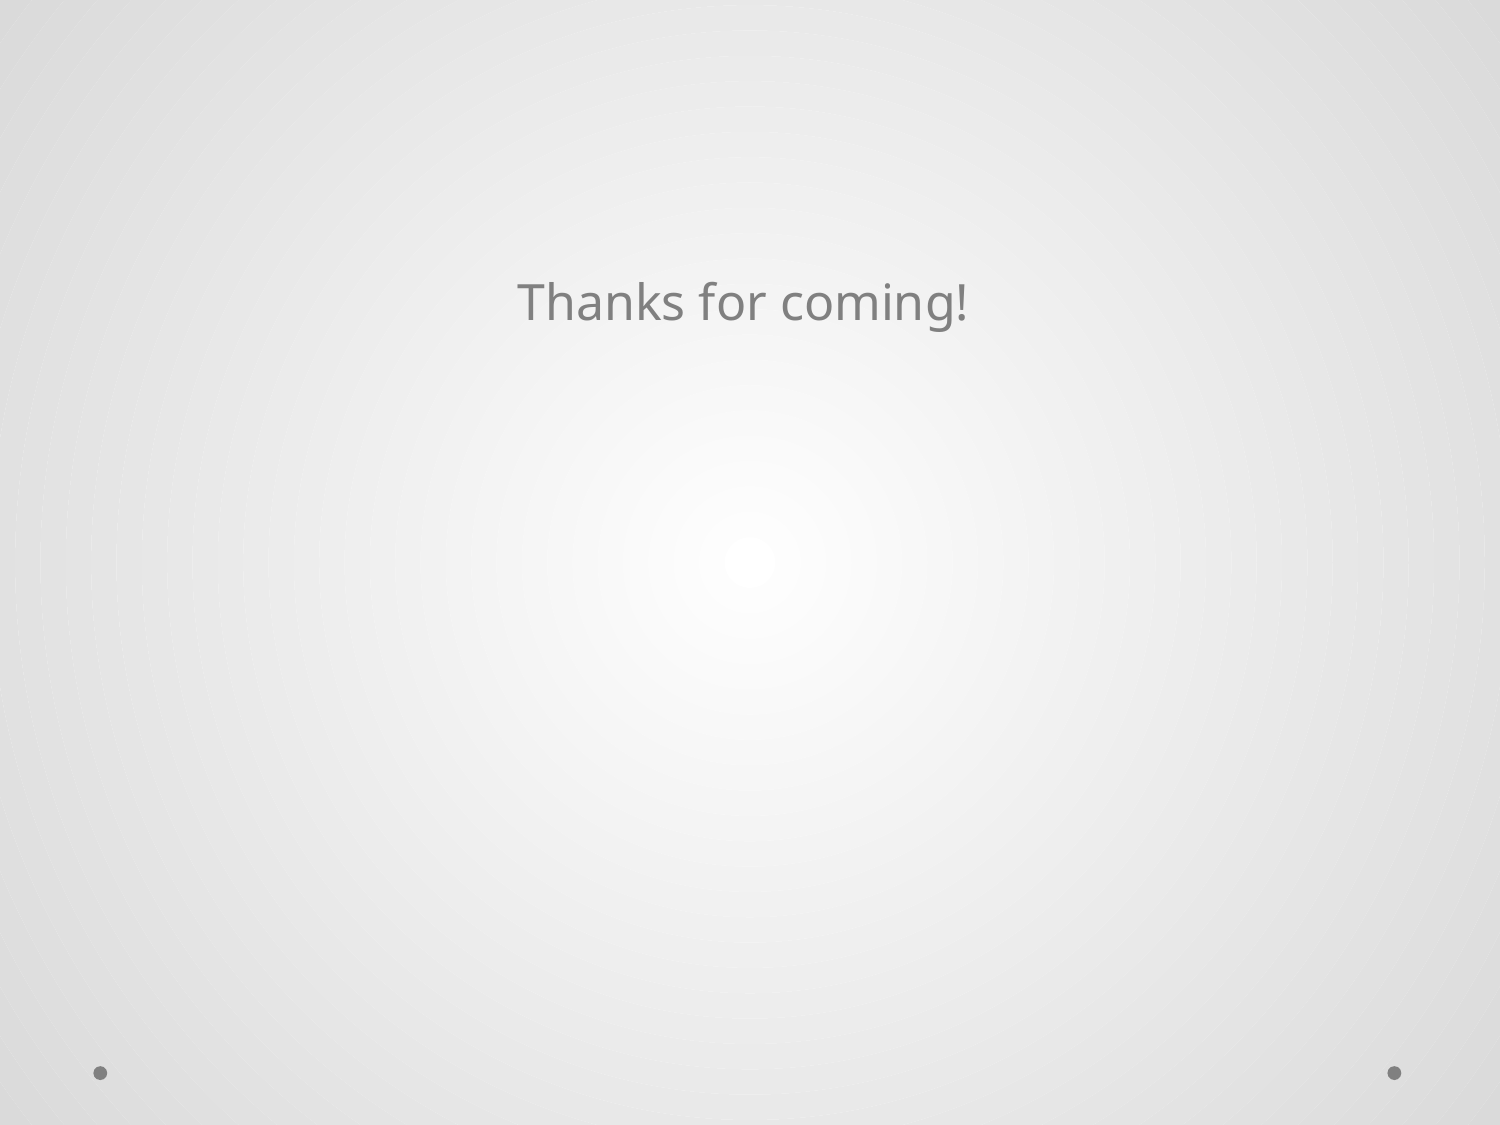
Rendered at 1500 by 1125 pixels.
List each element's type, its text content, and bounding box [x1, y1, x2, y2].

list Thanks for coming! [75, 262, 1425, 1005]
